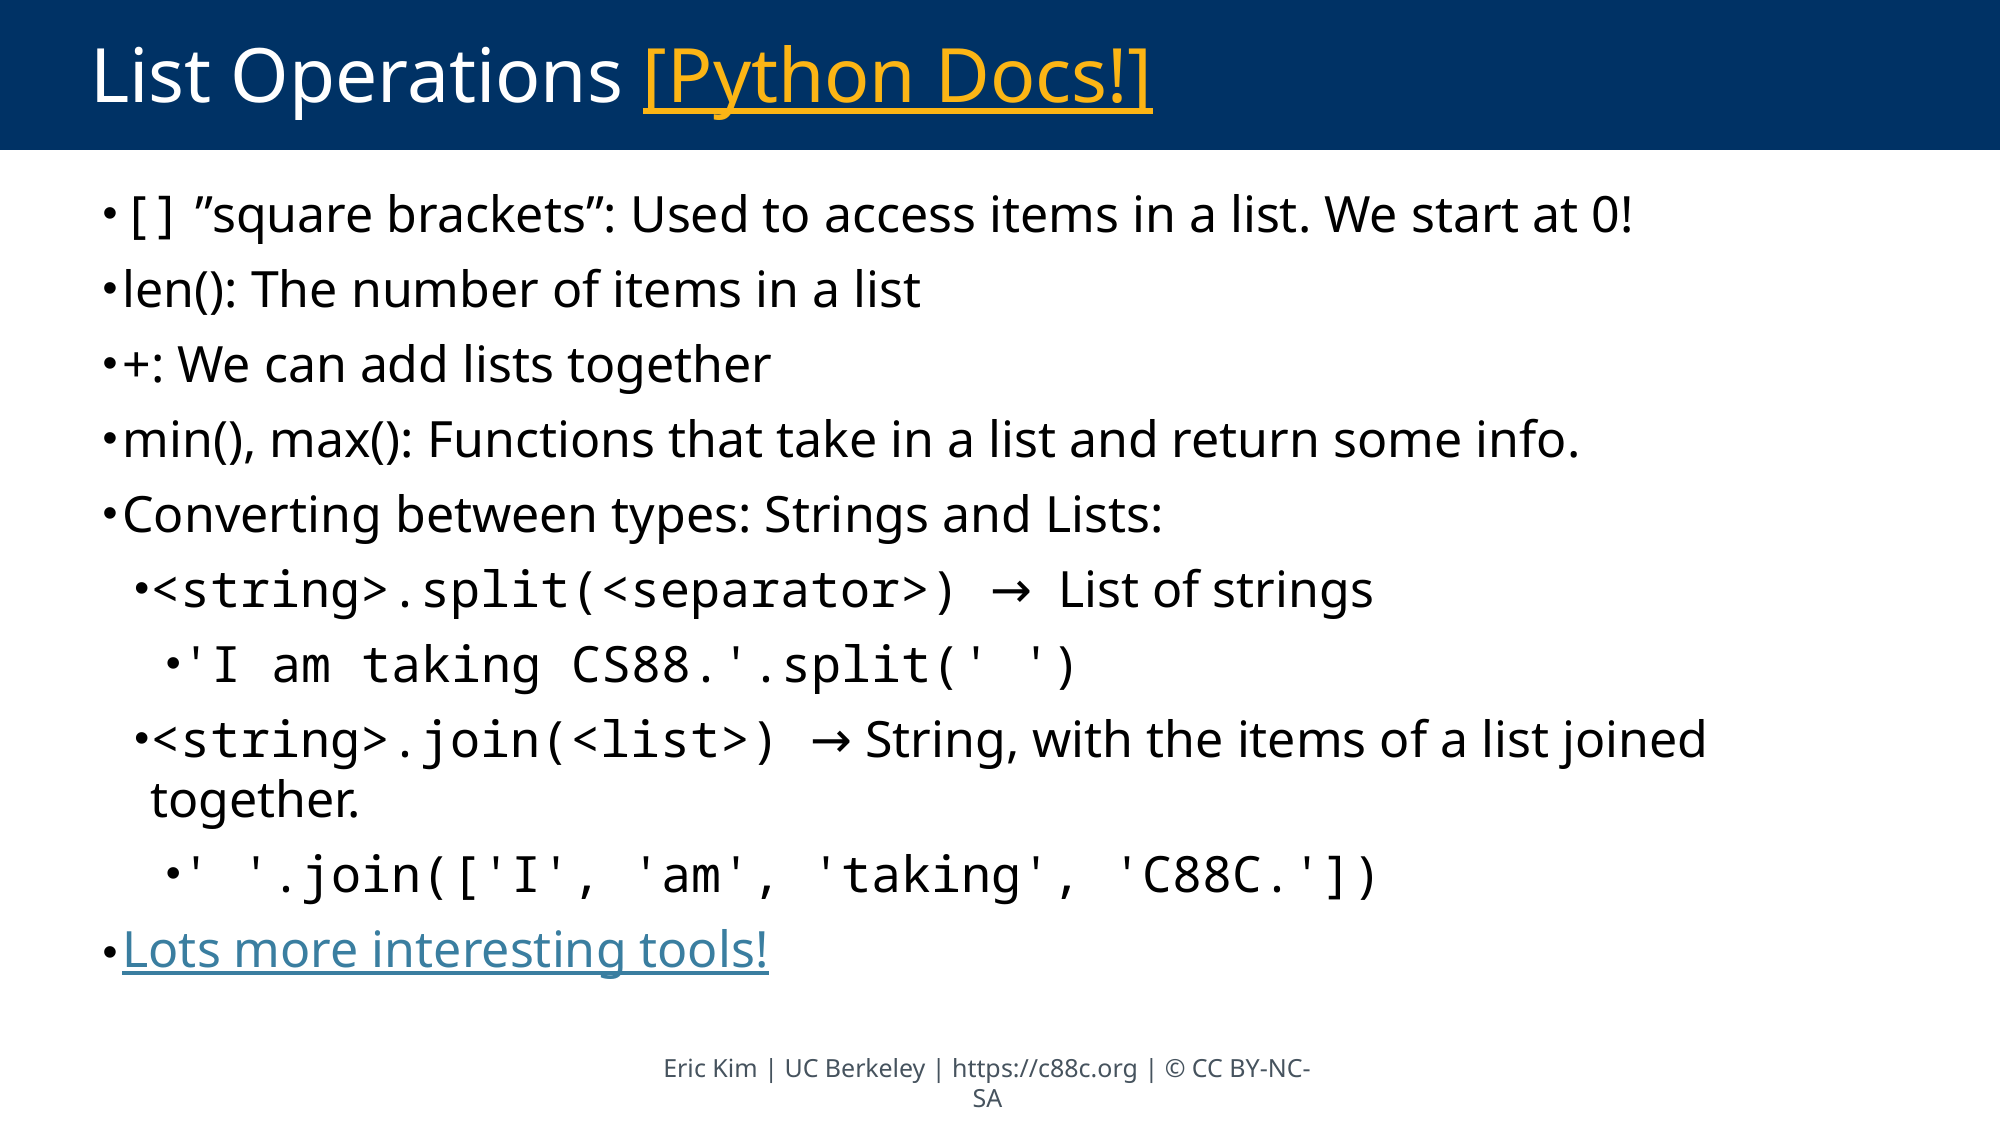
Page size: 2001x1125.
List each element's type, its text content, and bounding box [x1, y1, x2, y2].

text_box Eric Kim | UC Berkeley | https://c88c.org | © CC BY-NC-SA [637, 1052, 1338, 1113]
list [] ”square brackets”: Used to access items in a list. We start at 0! len(): The number of items in a list +: We can add lists together min(), max(): Functions that take in a list and return some info. Converting between types: Strings and Lists: <string>.split(<separator>) → List of strings 'I am taking CS88.'.split(' ') <string>.join(<list>) → String, with the items of a list joined together. ' '.join(['I', 'am', 'taking', 'C88C.']) Lots more interesting tools! [87, 174, 1928, 1038]
title List Operations [Python Docs!] [0, 0, 2000, 152]
